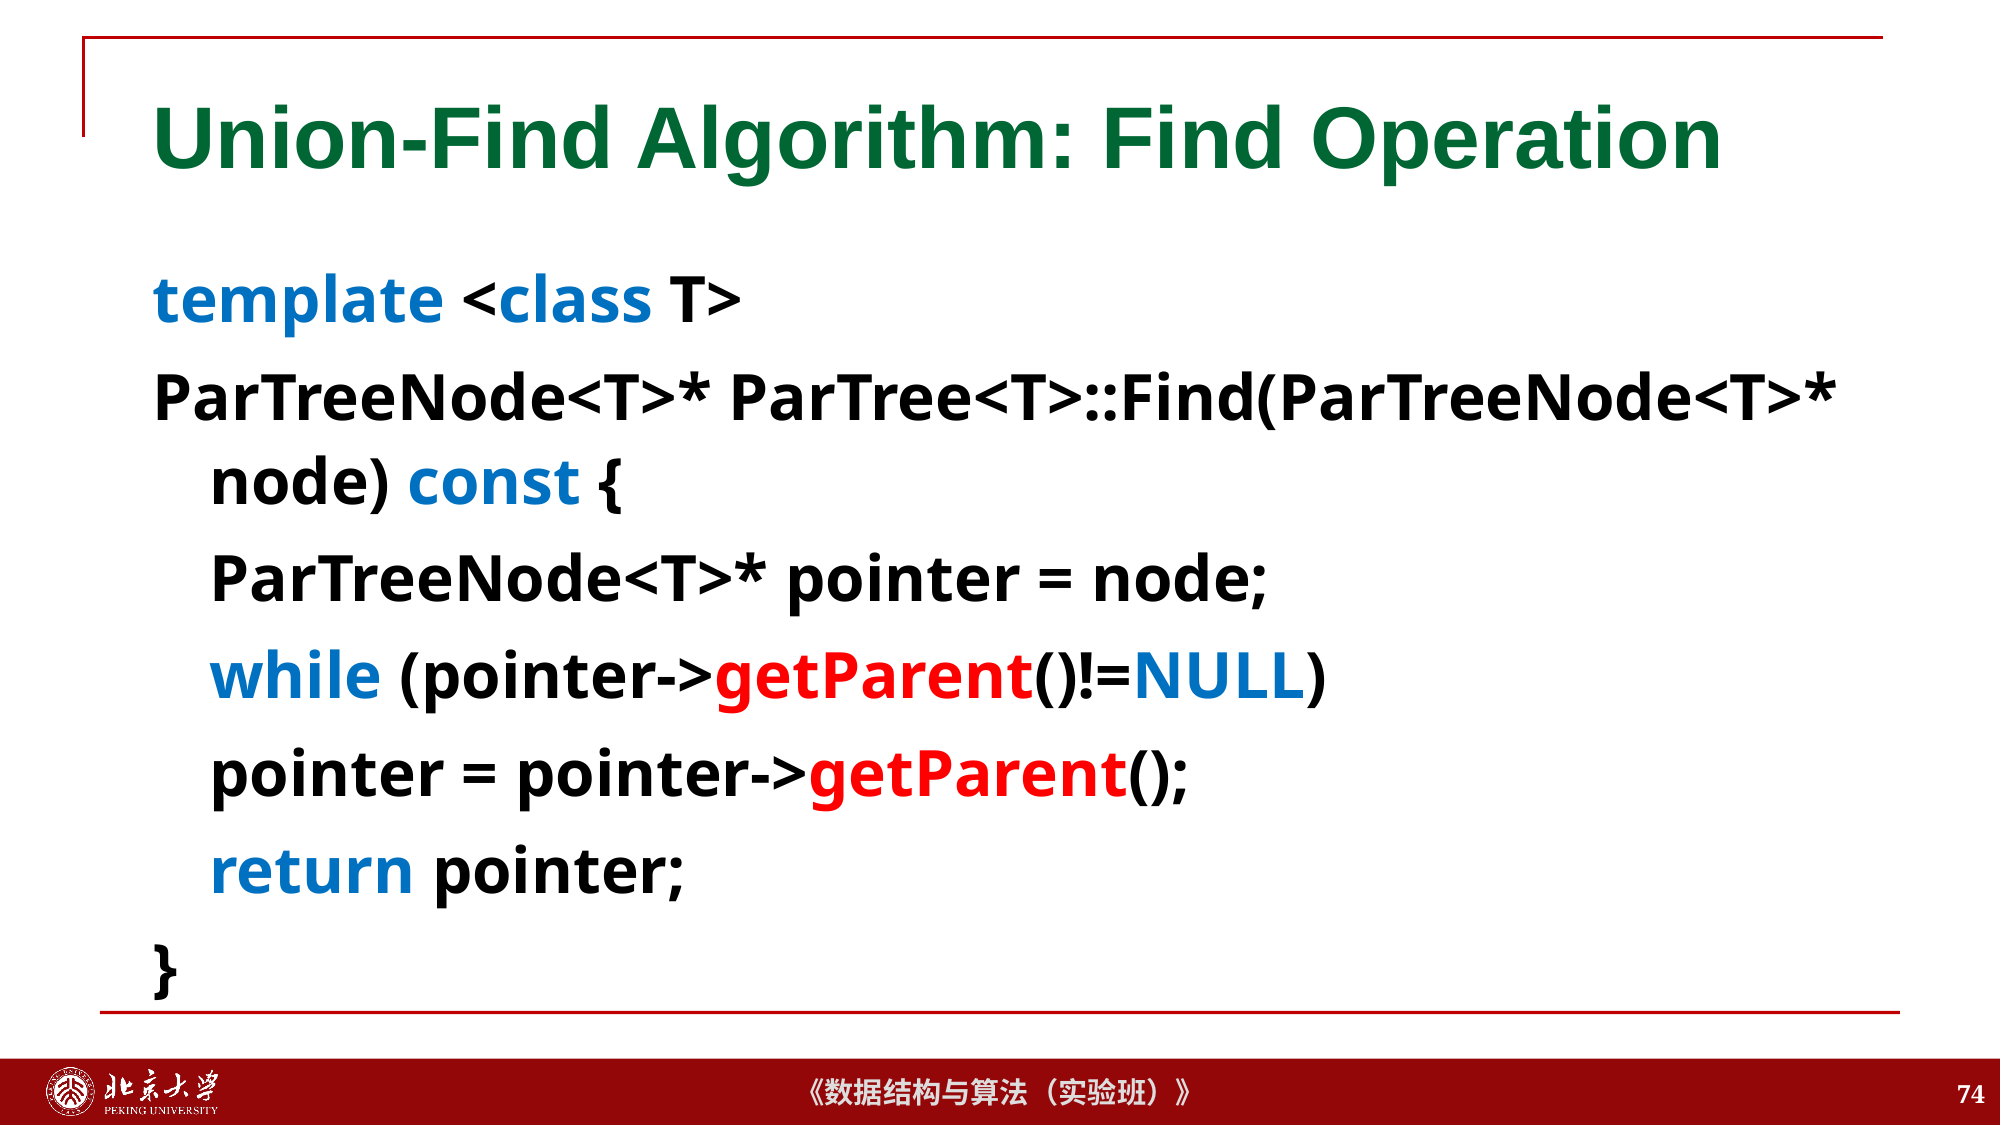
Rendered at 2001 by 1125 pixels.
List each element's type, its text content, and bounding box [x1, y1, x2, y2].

list template <class T> ParTreeNode<T>* ParTree<T>::Find(ParTreeNode<T>* node) const { ParTreeNode<T>* pointer = node; while (pointer->getParent()!=NULL) pointer = pointer->getParent(); return pointer; } [137, 243, 1863, 1017]
picture [46, 1067, 218, 1116]
slide_number 74 [1550, 1065, 2000, 1125]
title Union-Find Algorithm: Find Operation [137, 59, 1863, 209]
